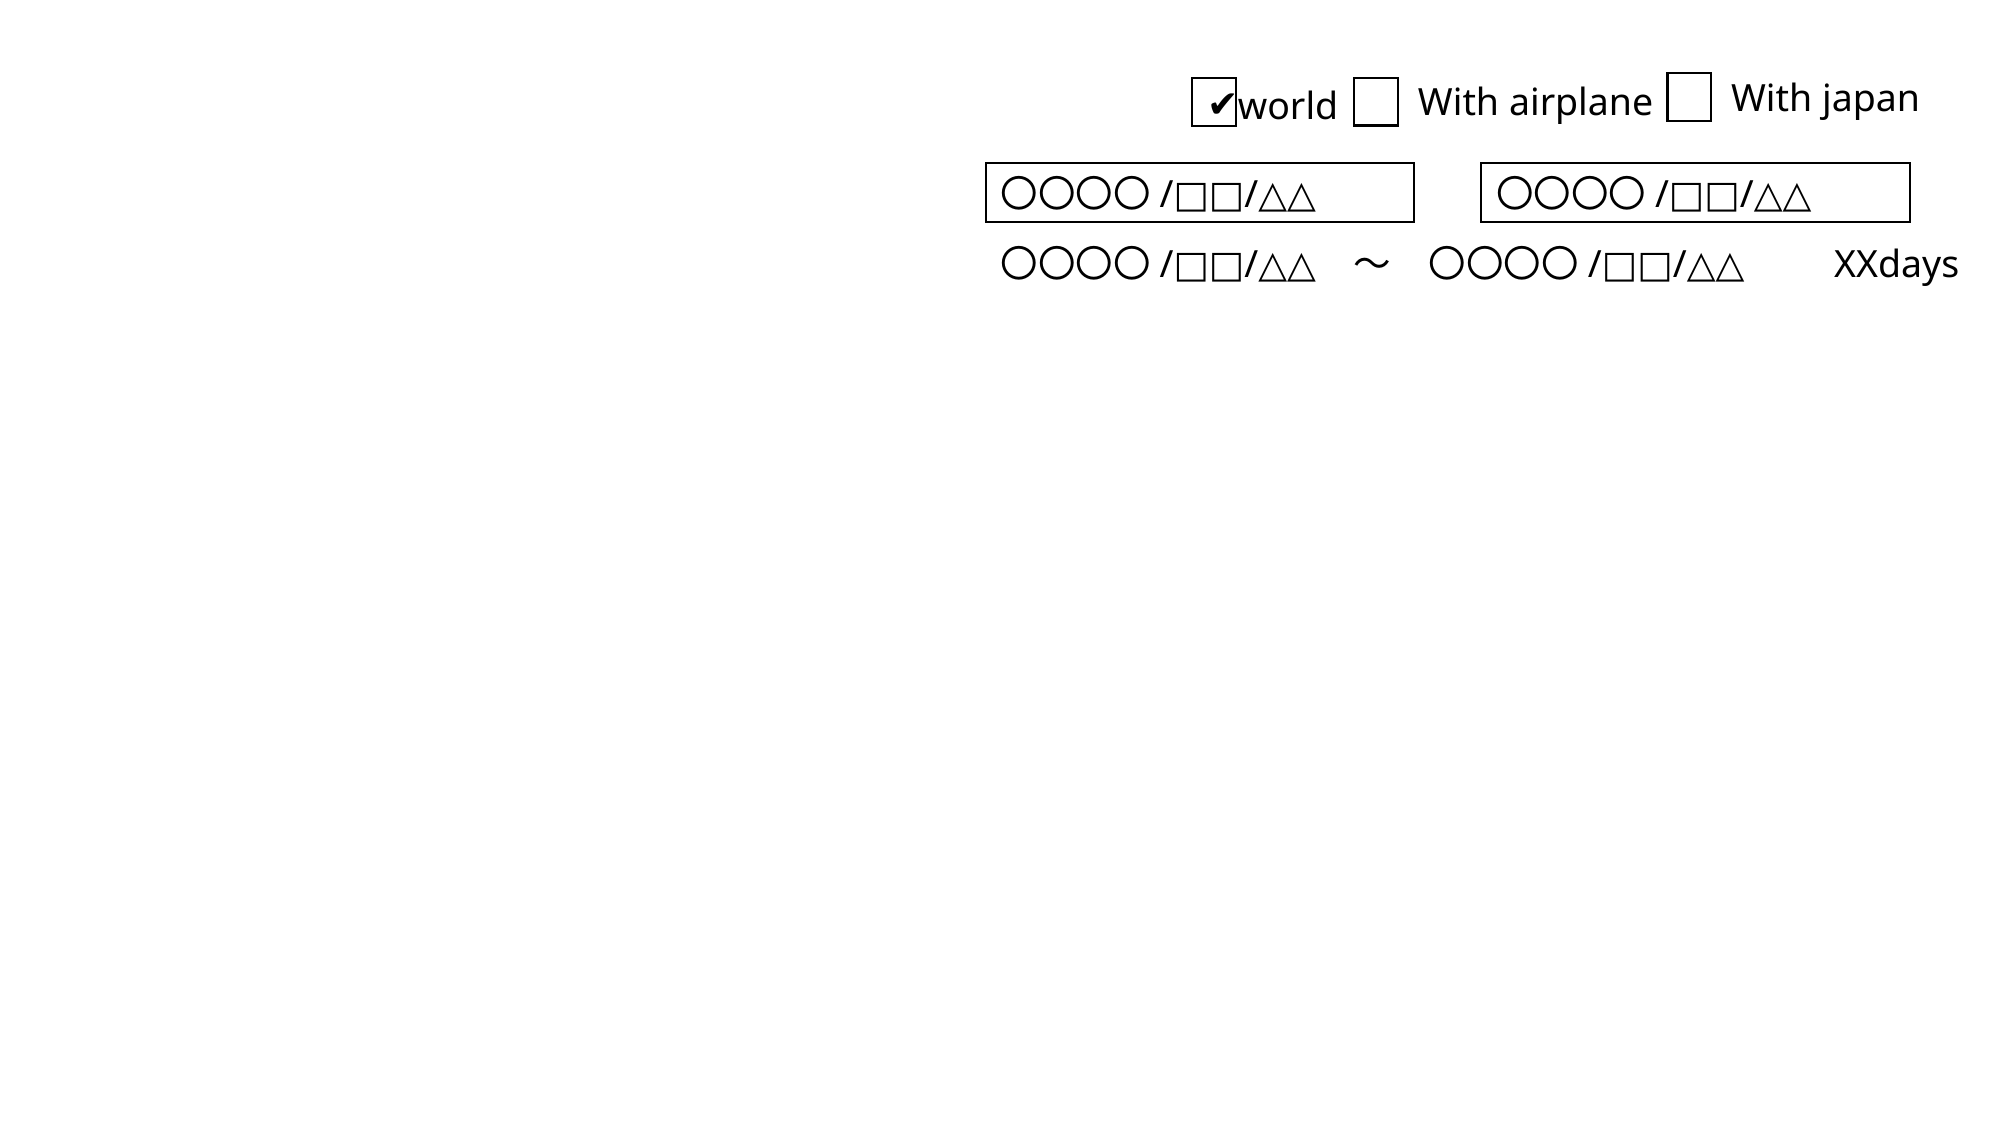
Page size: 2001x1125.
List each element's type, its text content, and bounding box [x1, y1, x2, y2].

text_box With japan [1716, 66, 1984, 127]
text_box ✔ [1191, 77, 1223, 127]
text_box 〇〇〇〇/□□/△△ [1480, 162, 1911, 223]
text_box With airplane [1403, 70, 1670, 131]
text_box 〇〇〇〇/□□/△△ [985, 162, 1415, 223]
text_box [1353, 77, 1399, 127]
text_box world [1223, 74, 1415, 135]
text_box [1666, 72, 1712, 122]
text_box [985, 233, 2000, 294]
